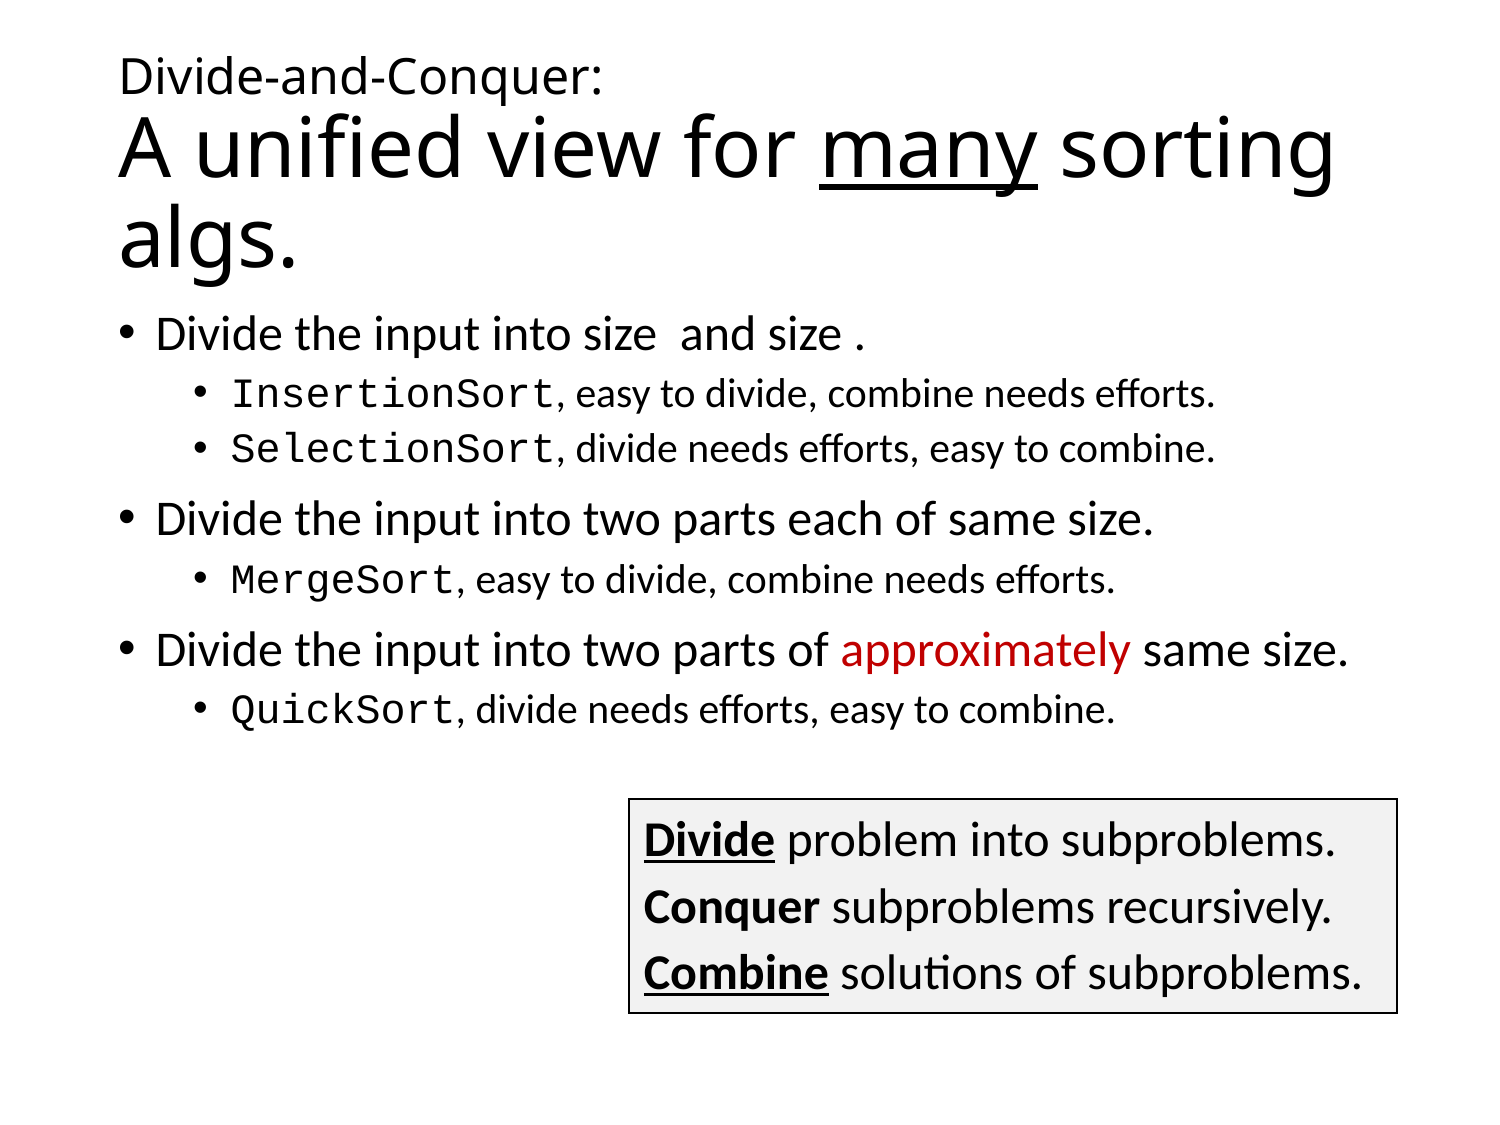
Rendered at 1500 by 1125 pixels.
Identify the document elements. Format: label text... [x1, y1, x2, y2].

text_box Divide problem into subproblems. Conquer subproblems recursively. Combine solutions of subproblems. [628, 798, 1398, 1014]
title Divide-and-Conquer: A unified view for many sorting algs. [103, 59, 1397, 278]
